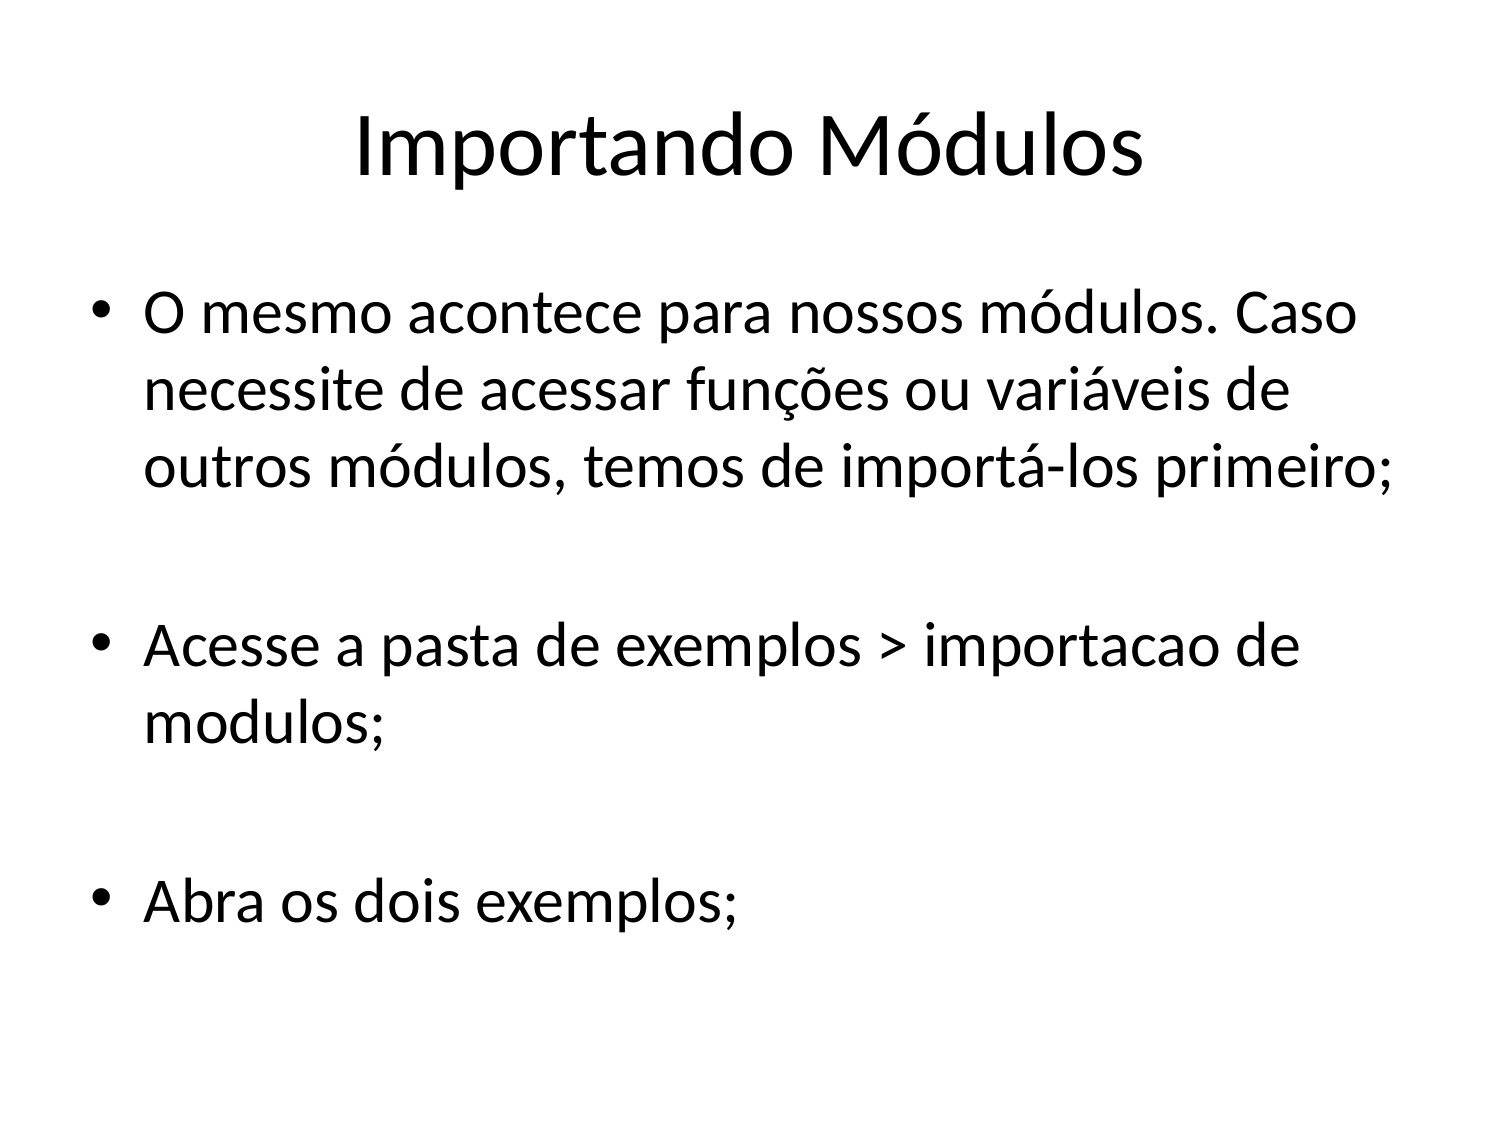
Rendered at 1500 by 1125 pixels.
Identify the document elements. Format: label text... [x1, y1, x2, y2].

list O mesmo acontece para nossos módulos. Caso necessite de acessar funções ou variáveis de outros módulos, temos de importá-los primeiro; Acesse a pasta de exemplos > importacao de modulos; Abra os dois exemplos; [75, 262, 1425, 1005]
title Importando Módulos [75, 45, 1425, 233]
